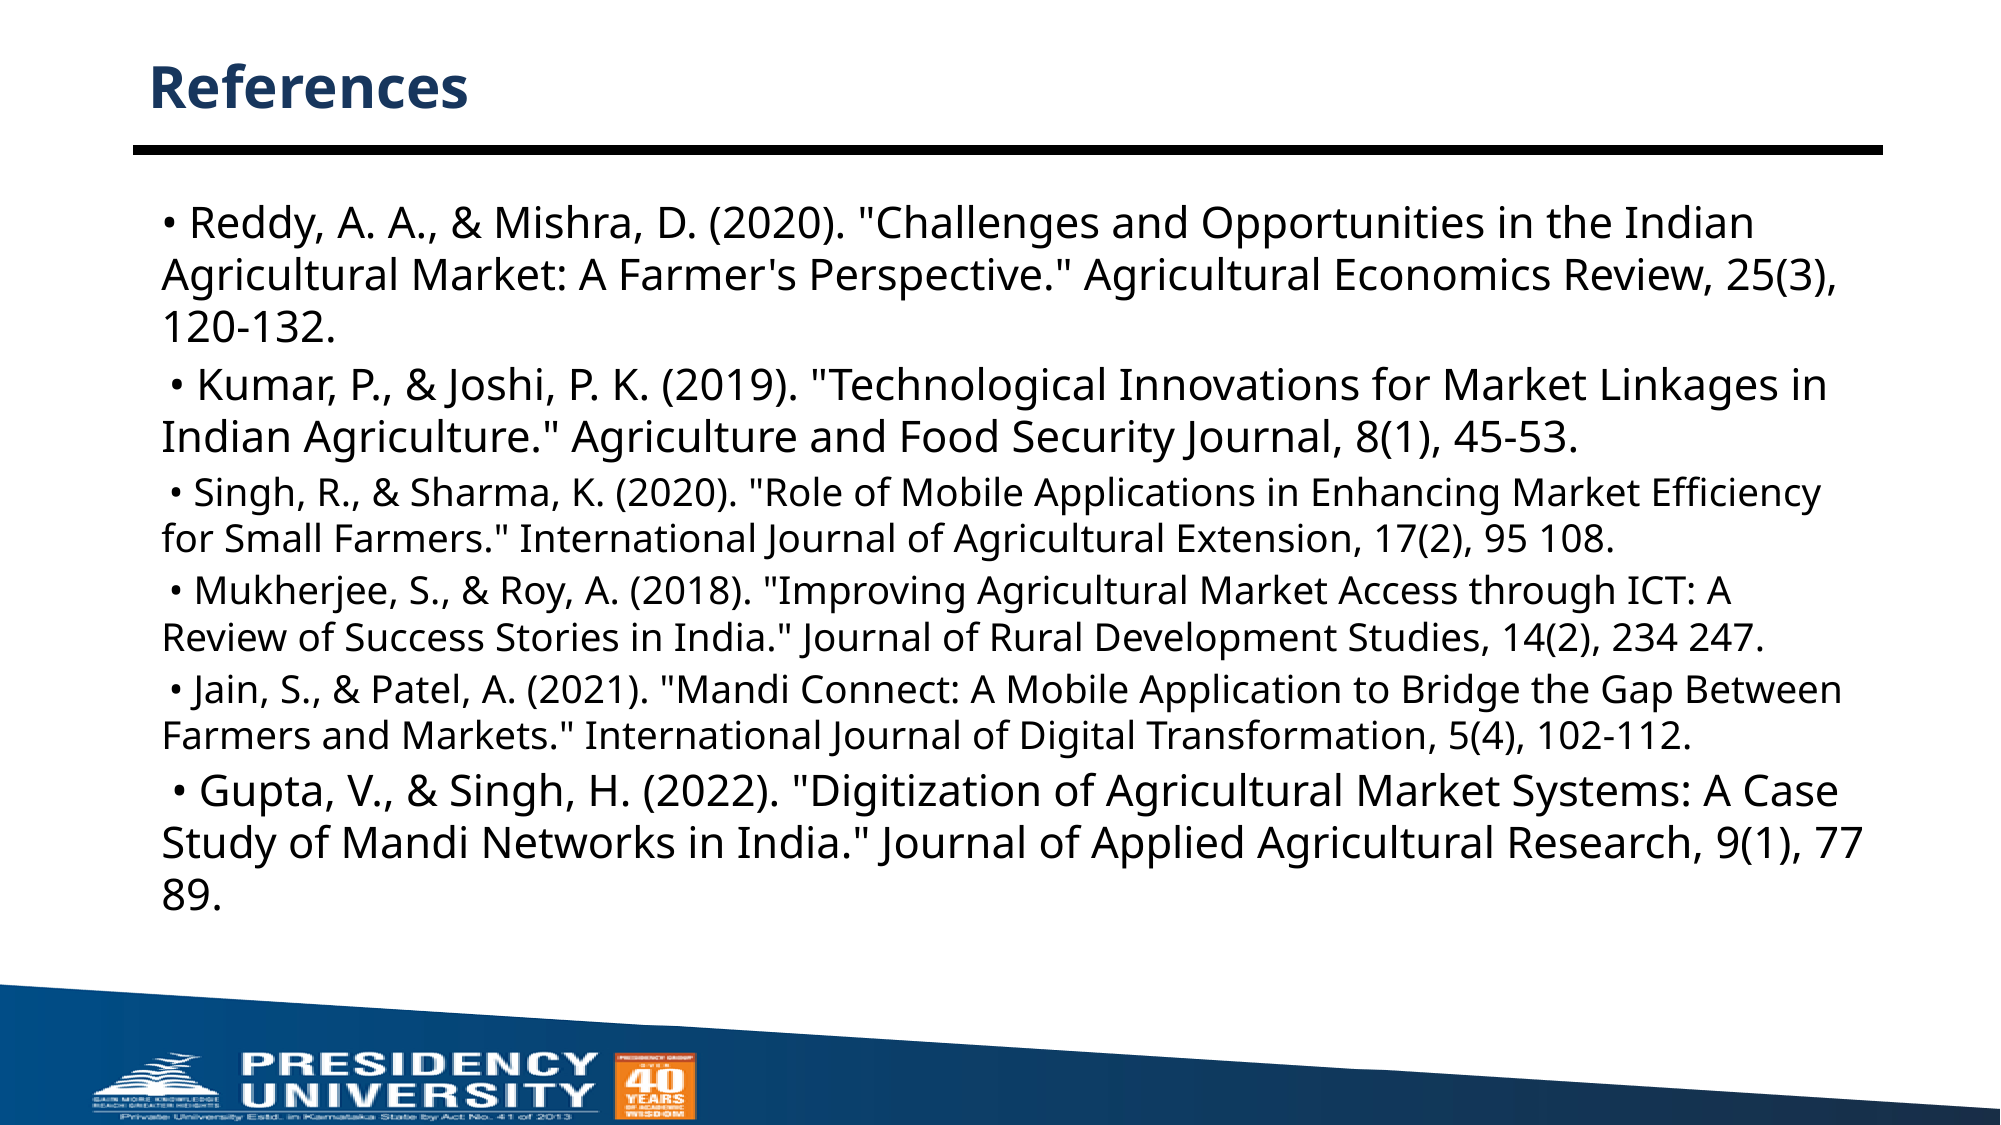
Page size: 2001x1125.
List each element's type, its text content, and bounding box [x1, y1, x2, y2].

picture [0, 982, 2000, 1125]
title References [133, 45, 1884, 125]
list • Reddy, A. A., & Mishra, D. (2020). "Challenges and Opportunities in the Indian Agricultural Market: A Farmer's Perspective." Agricultural Economics Review, 25(3), 120-132. • Kumar, P., & Joshi, P. K. (2019). "Technological Innovations for Market Linkages in Indian Agriculture." Agriculture and Food Security Journal, 8(1), 45-53. • Singh, R., & Sharma, K. (2020). "Role of Mobile Applications in Enhancing Market Efficiency for Small Farmers." International Journal of Agricultural Extension, 17(2), 95 108. • Mukherjee, S., & Roy, A. (2018). "Improving Agricultural Market Access through ICT: A Review of Success Stories in India." Journal of Rural Development Studies, 14(2), 234 247. • Jain, S., & Patel, A. (2021). "Mandi Connect: A Mobile Application to Bridge the Gap Between Farmers and Markets." International Journal of Digital Transformation, 5(4), 102-112. • Gupta, V., & Singh, H. (2022). "Digitization of Agricultural Market Systems: A Case Study of Mandi Networks in India." Journal of Applied Agricultural Research, 9(1), 77 89. [133, 187, 1884, 1000]
